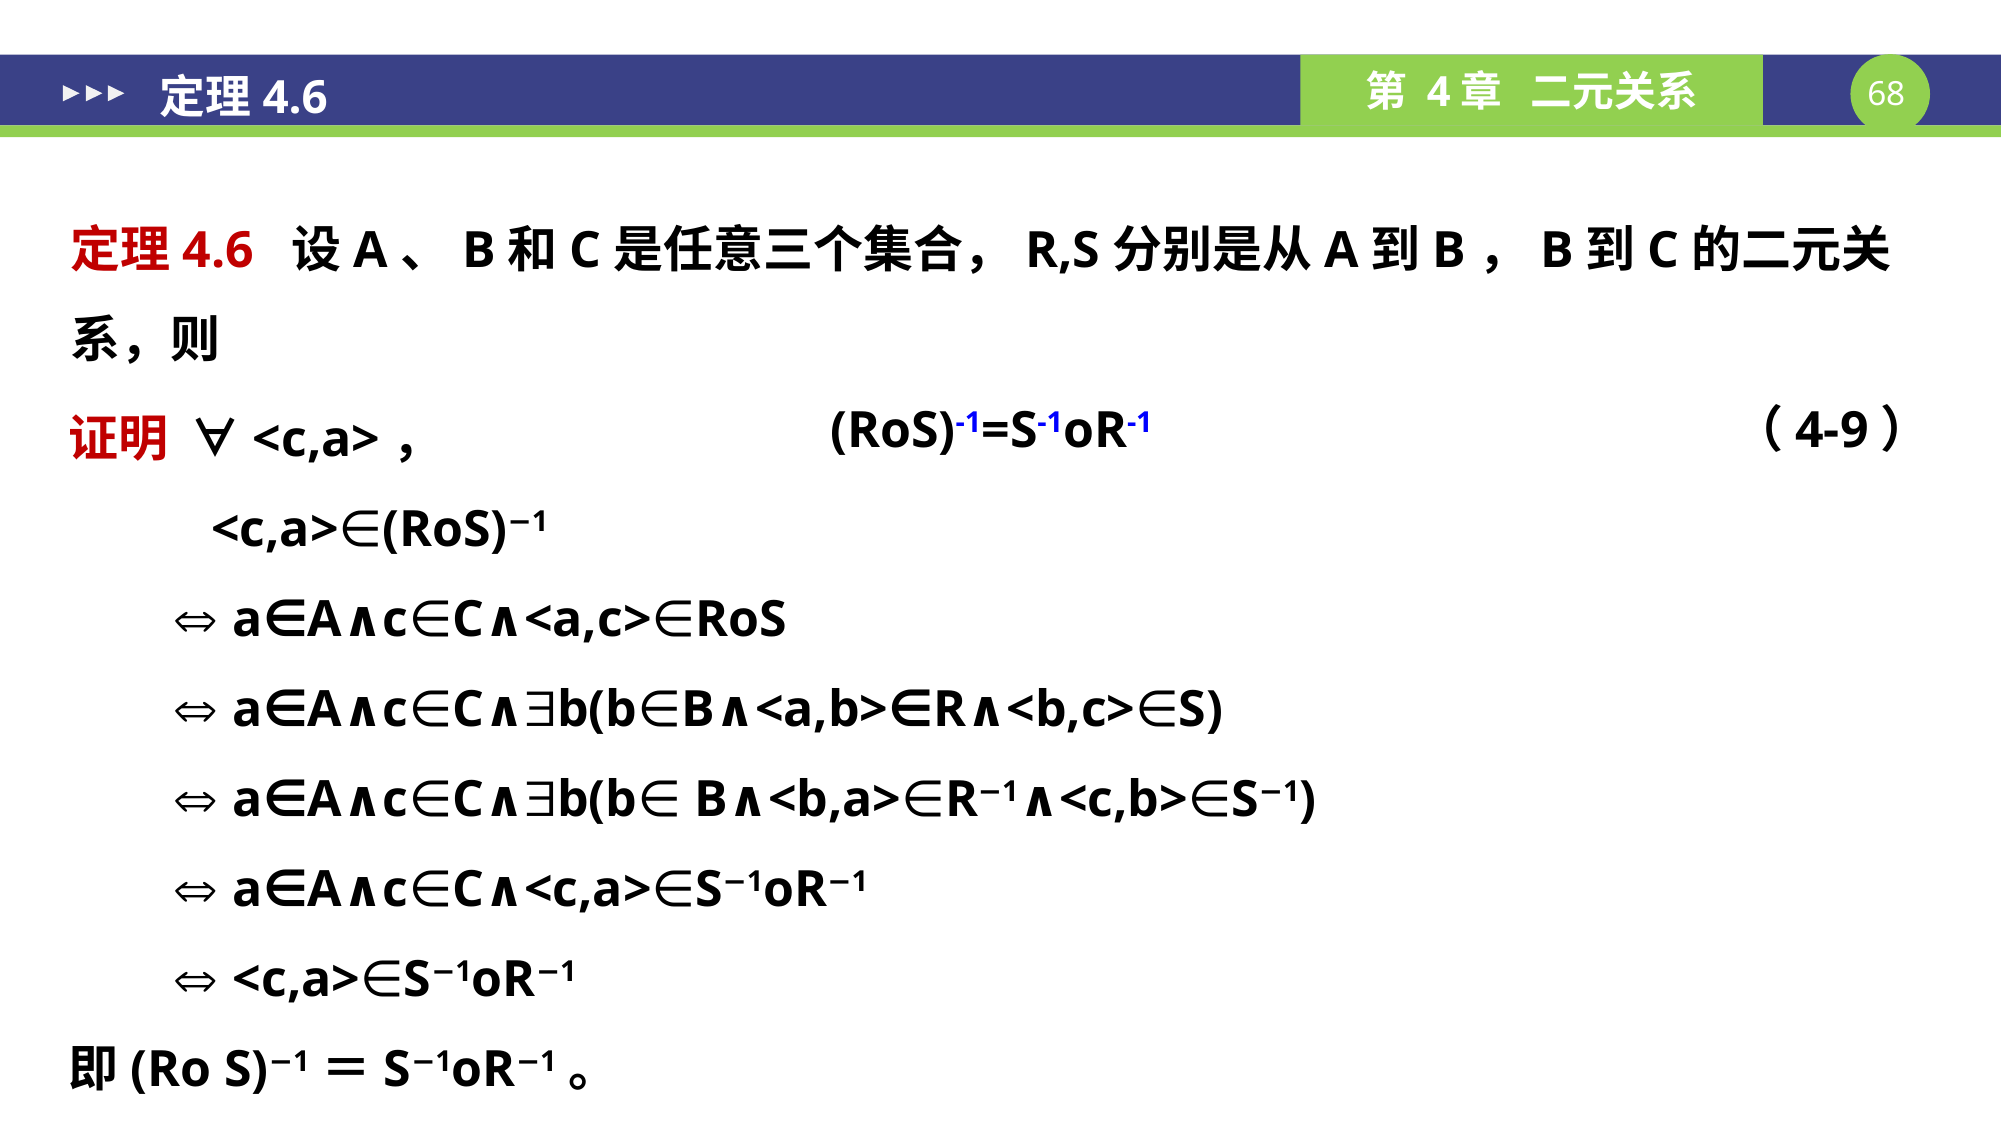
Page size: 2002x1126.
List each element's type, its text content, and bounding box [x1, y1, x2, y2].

title 定理4.6 [140, 47, 1464, 144]
list 定理4.6 设A、B和C是任意三个集合，R,S分别是从A到B，B到C的二元关系，则 (RoS)-1=S-1oR-1 （4-9） [50, 177, 1951, 390]
text_box 证明 ∀<c,a>， <c,a>∈(RoS)−1  a∈A∧c∈C∧<a,c>∈RoS  a∈A∧c∈C∧b(b∈B∧<a,b>∈R∧<b,c>∈S)  a∈A∧c∈C∧b(b∈ B∧<b,a>∈R−1∧<c,b>∈S−1)  a∈A∧c∈C∧<c,a>∈S−1oR−1  <c,a>∈S−1oR−1 即(Ro S)−1＝S−1oR−1。 [53, 369, 1901, 1105]
